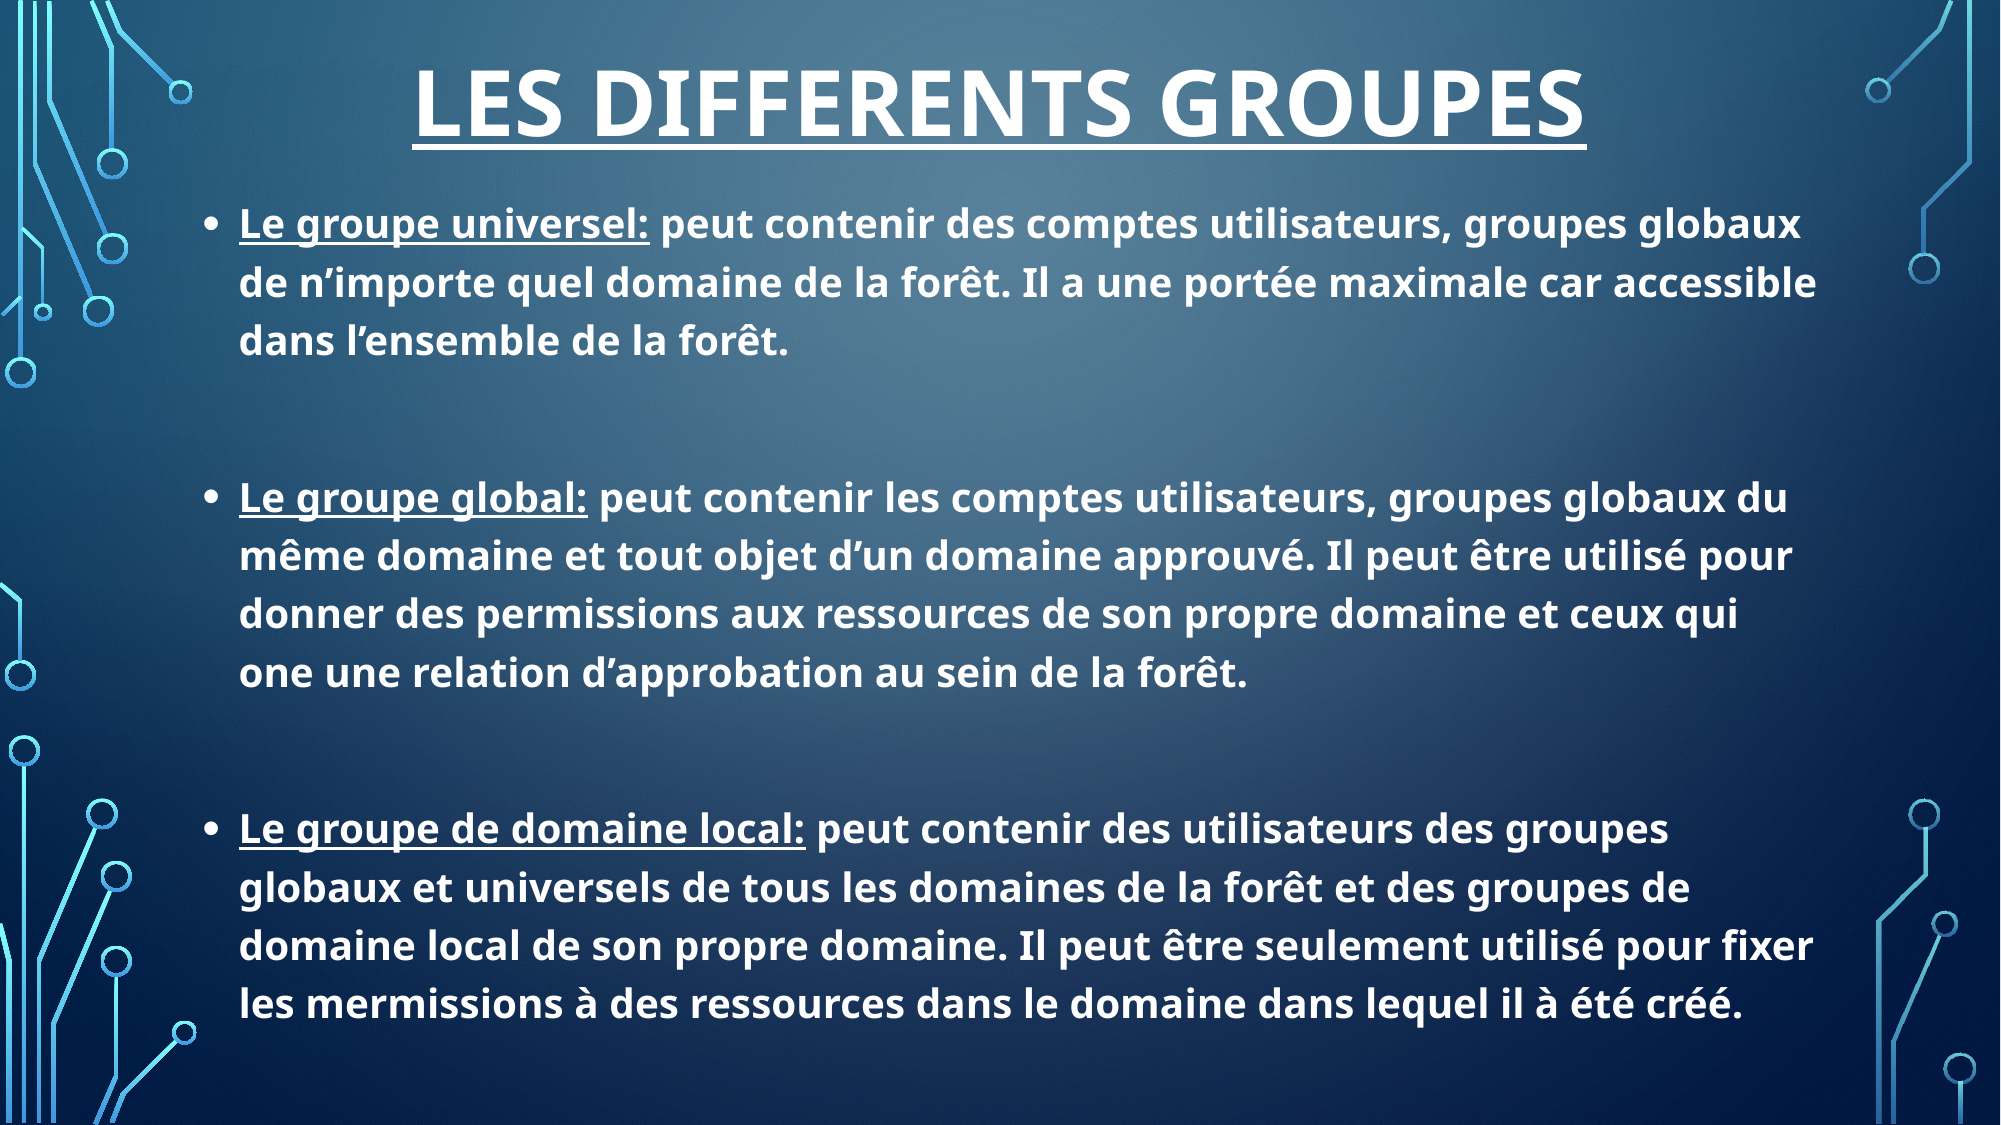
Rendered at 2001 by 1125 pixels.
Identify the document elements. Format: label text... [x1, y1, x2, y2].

list Le groupe universel: peut contenir des comptes utilisateurs, groupes globaux de n’importe quel domaine de la forêt. Il a une portée maximale car accessible dans l’ensemble de la forêt. Le groupe global: peut contenir les comptes utilisateurs, groupes globaux du même domaine et tout objet d’un domaine approuvé. Il peut être utilisé pour donner des permissions aux ressources de son propre domaine et ceux qui one une relation d’approbation au sein de la forêt. Le groupe de domaine local: peut contenir des utilisateurs des groupes globaux et universels de tous les domaines de la forêt et des groupes de domaine local de son propre domaine. Il peut être seulement utilisé pour fixer les mermissions à des ressources dans le domaine dans lequel il à été créé. [187, 181, 1837, 1093]
title Les differents groupes [187, 32, 1813, 181]
